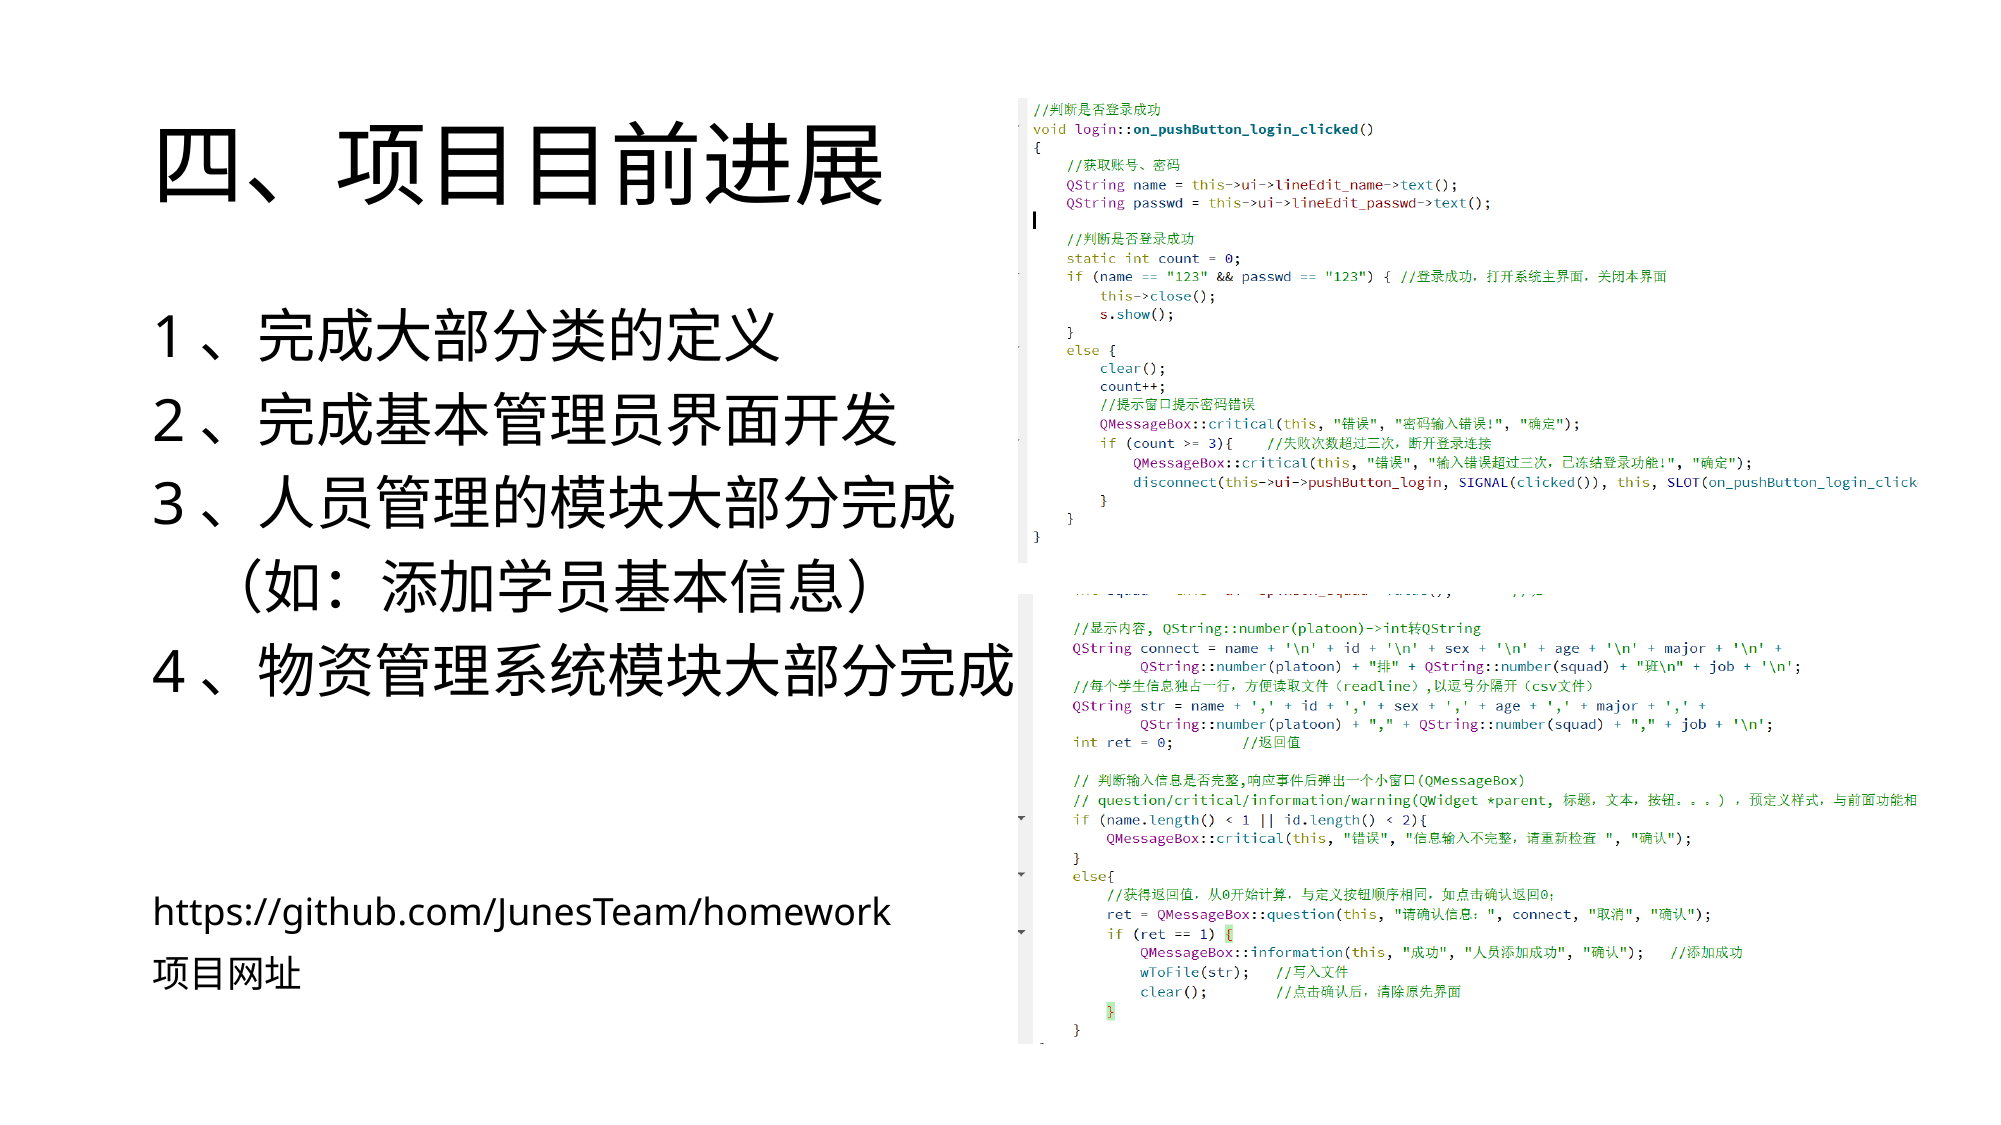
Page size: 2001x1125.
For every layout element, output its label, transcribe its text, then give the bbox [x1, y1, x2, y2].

picture [1018, 98, 1918, 563]
picture [1018, 594, 1918, 1044]
title 四、项目目前进展 [137, 59, 1863, 278]
list 1、完成大部分类的定义 2、完成基本管理员界面开发 3、人员管理的模块大部分完成 （如：添加学员基本信息） 4、物资管理系统模块大部分完成 https://github.com/JunesTeam/homework 项目网址 [137, 299, 1863, 1014]
